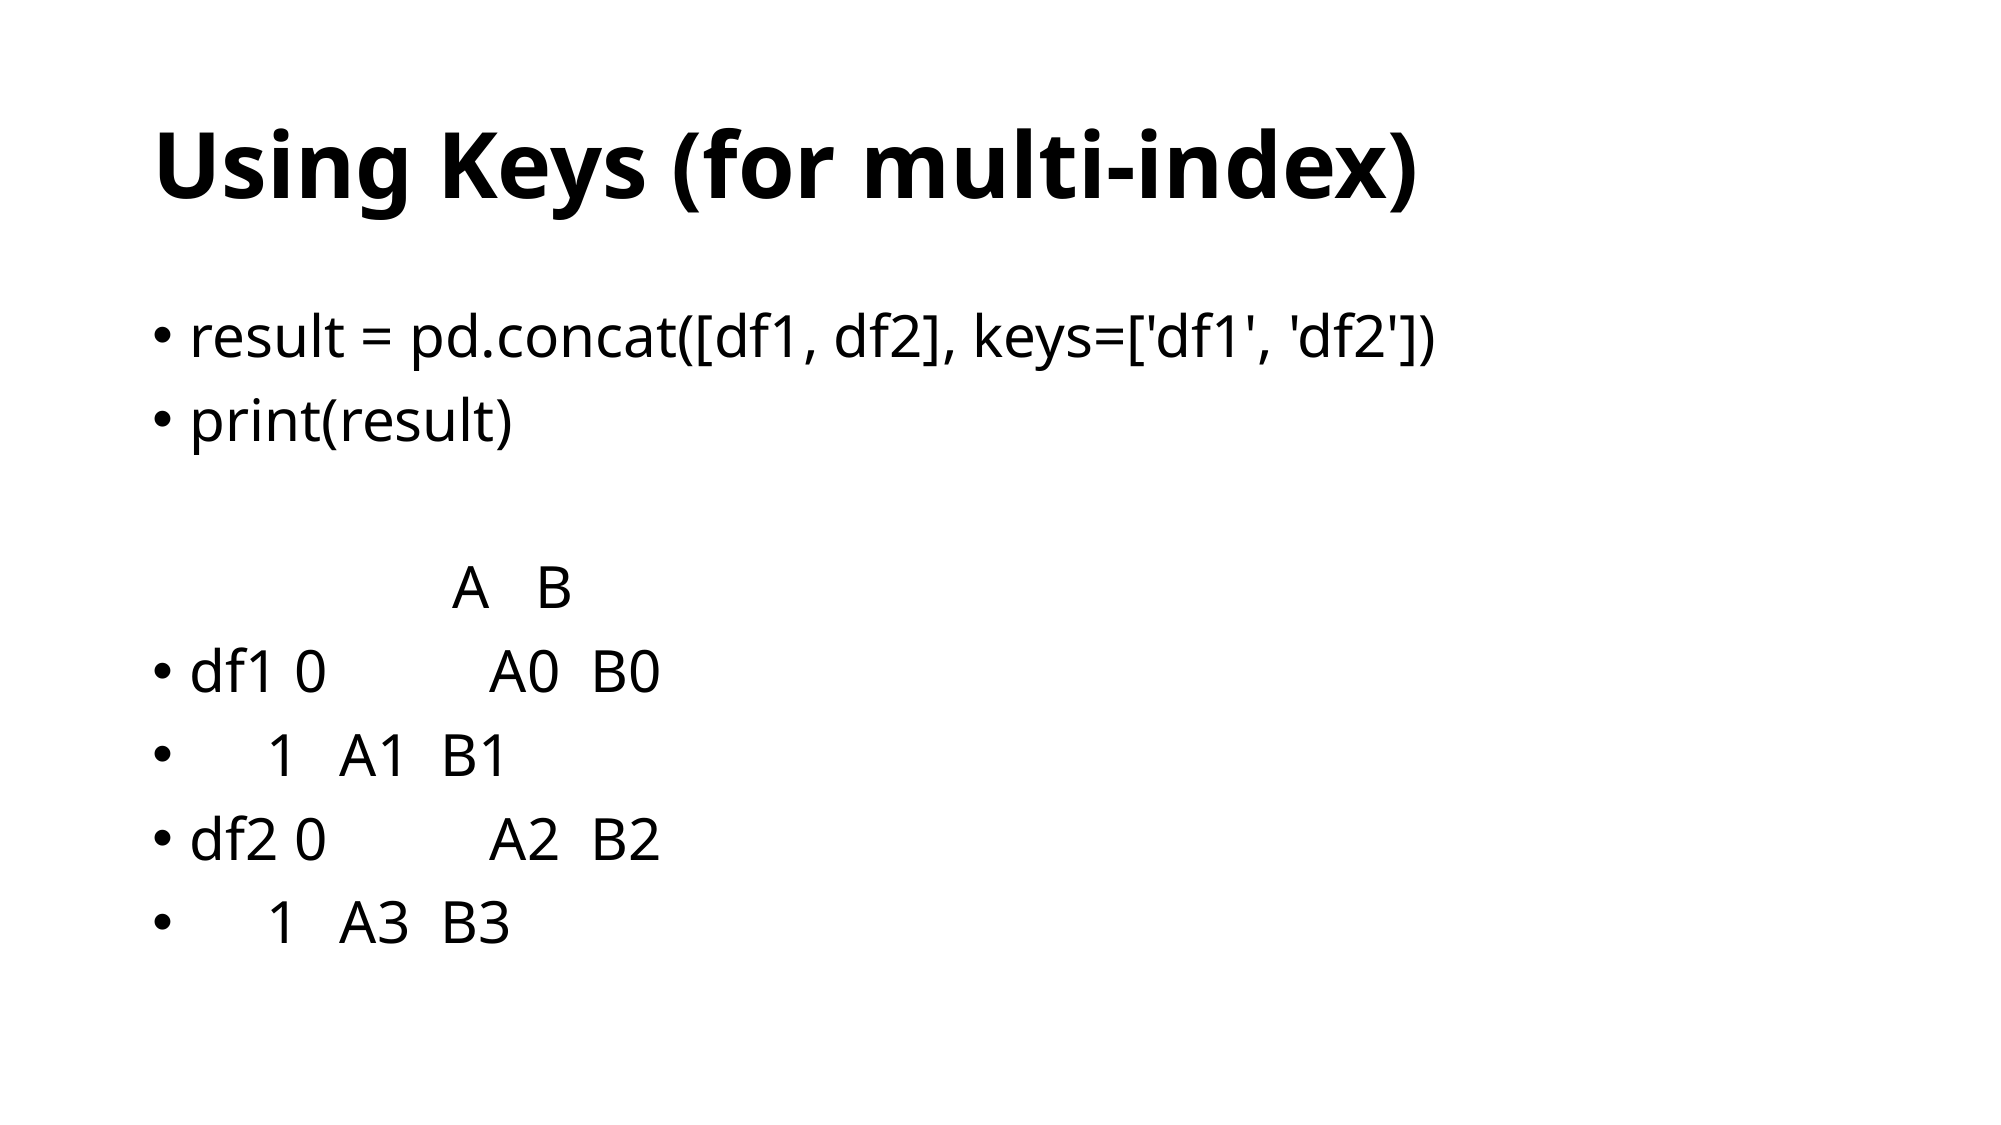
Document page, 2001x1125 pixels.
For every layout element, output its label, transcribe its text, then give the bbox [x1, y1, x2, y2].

list result = pd.concat([df1, df2], keys=['df1', 'df2']) print(result) A B df1 0 A0 B0 1 A1 B1 df2 0 A2 B2 1 A3 B3 [137, 299, 1863, 1014]
title Using Keys (for multi-index) [137, 59, 1863, 278]
